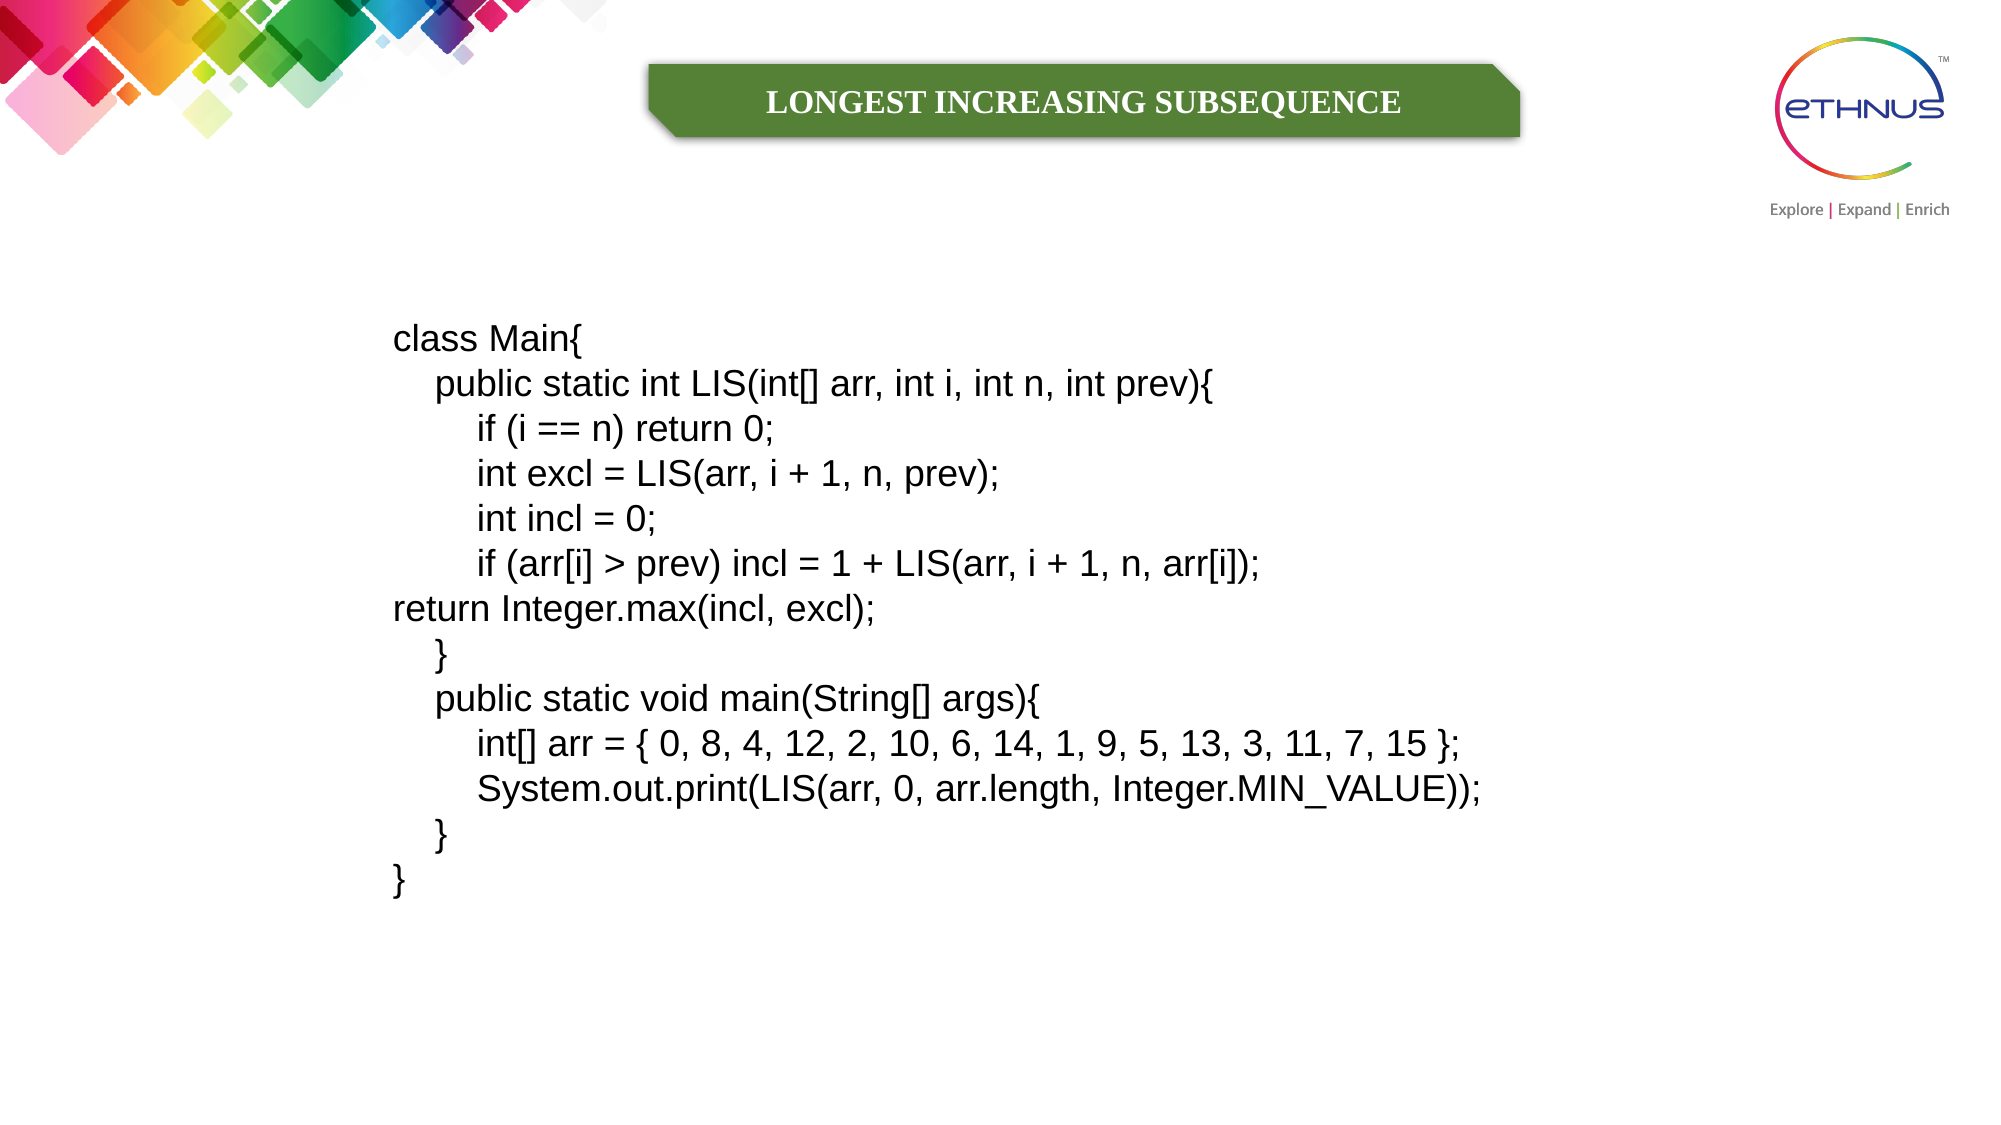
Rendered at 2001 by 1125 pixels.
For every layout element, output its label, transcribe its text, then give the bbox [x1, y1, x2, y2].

picture [1771, 37, 1949, 220]
picture [0, 0, 607, 156]
text_box LONGEST INCREASING SUBSEQUENCE [648, 64, 1521, 138]
text_box class Main{ public static int LIS(int[] arr, int i, int n, int prev){ if (i == n) return 0; int excl = LIS(arr, i + 1, n, prev); int incl = 0; if (arr[i] > prev) incl = 1 + LIS(arr, i + 1, n, arr[i]); return Integer.max(incl, excl); } public static void main(String[] args){ int[] arr = { 0, 8, 4, 12, 2, 10, 6, 14, 1, 9, 5, 13, 3, 11, 7, 15 }; System.out.print(LIS(arr, 0, arr.length, Integer.MIN_VALUE)); } } [378, 306, 1622, 907]
